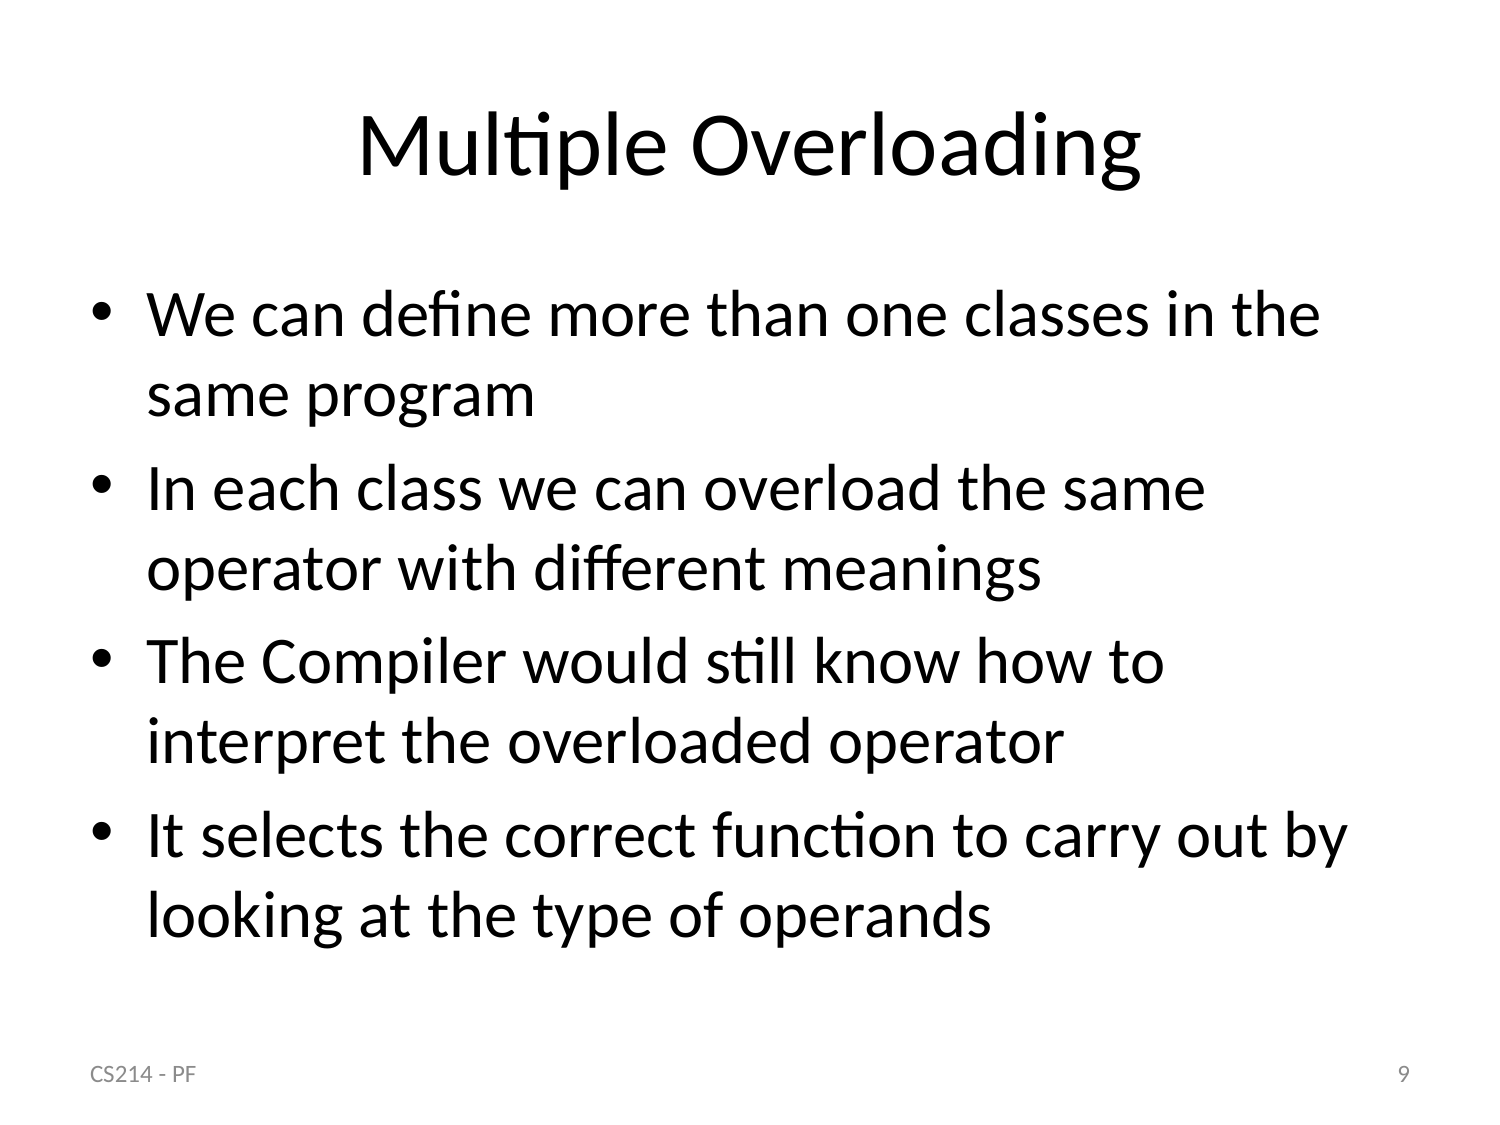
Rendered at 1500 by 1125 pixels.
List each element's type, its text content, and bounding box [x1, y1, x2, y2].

title Multiple Overloading [75, 45, 1425, 233]
slide_number CS214 - PF [75, 1042, 425, 1103]
list We can define more than one classes in the same program In each class we can overload the same operator with different meanings The Compiler would still know how to interpret the overloaded operator It selects the correct function to carry out by looking at the type of operands [75, 262, 1425, 1005]
slide_number 9 [1074, 1042, 1425, 1103]
